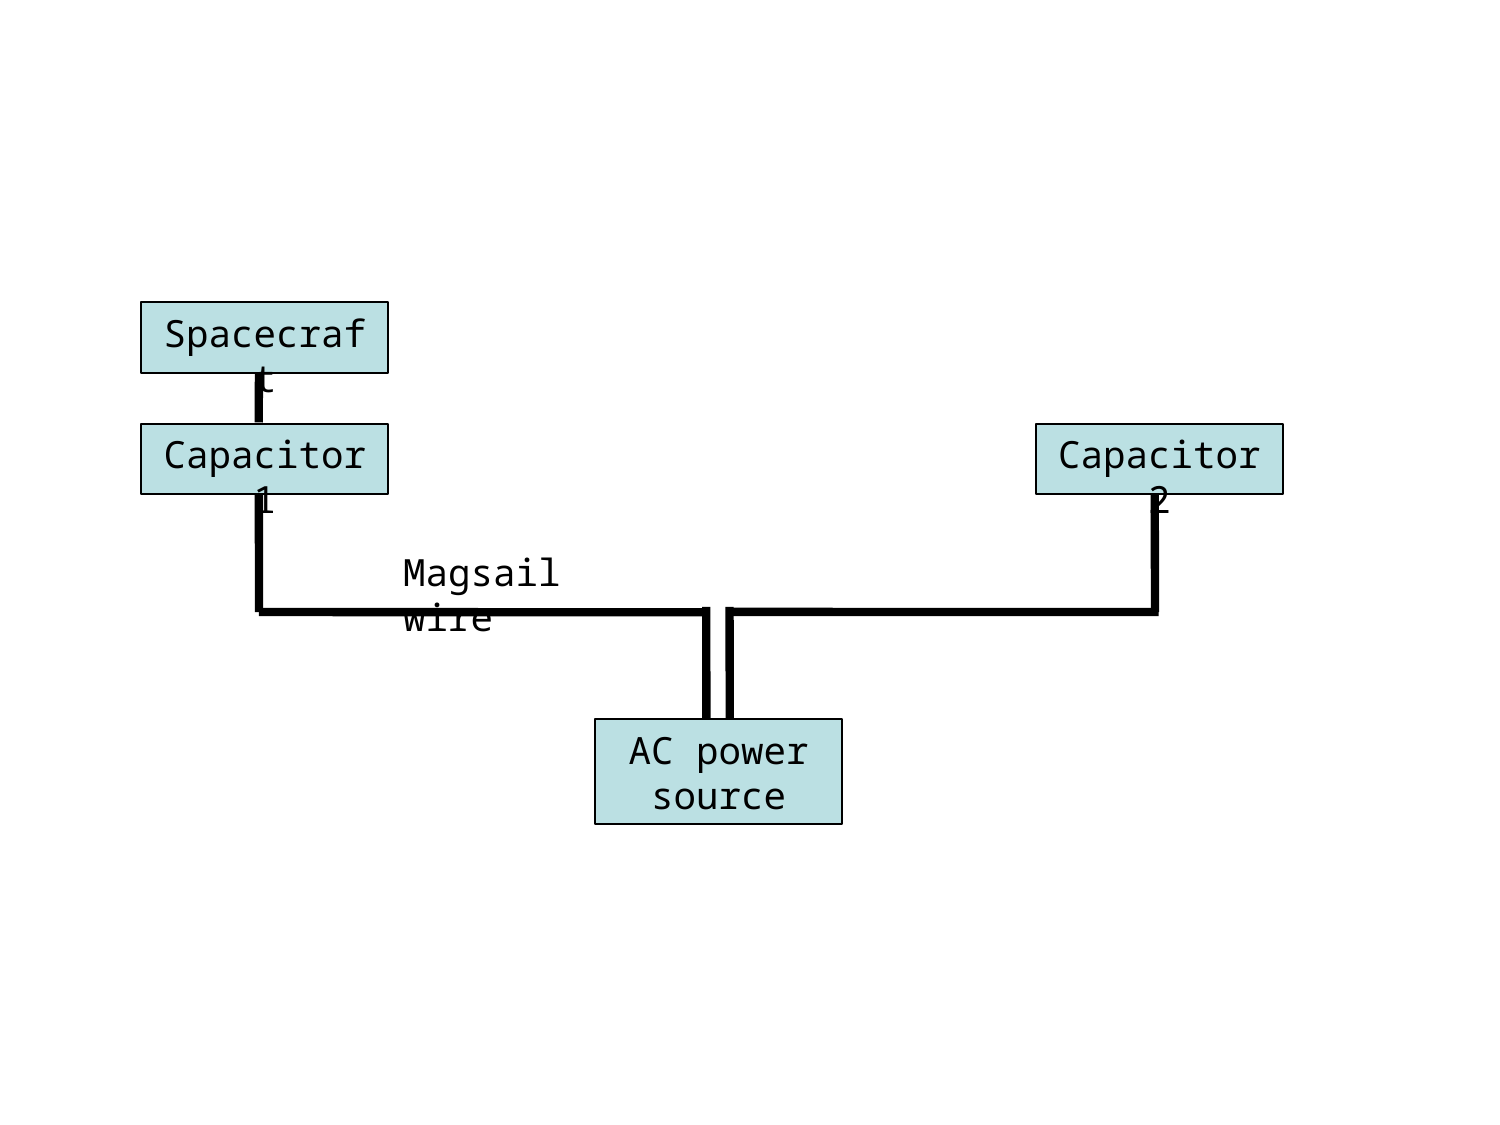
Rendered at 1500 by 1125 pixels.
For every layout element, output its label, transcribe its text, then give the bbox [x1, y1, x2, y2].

text_box Capacitor 2 [1035, 423, 1283, 495]
text_box AC power source [595, 719, 843, 824]
text_box Capacitor 1 [141, 423, 389, 495]
text_box Spacecraft [141, 302, 389, 373]
text_box Magsail wire [388, 541, 671, 602]
